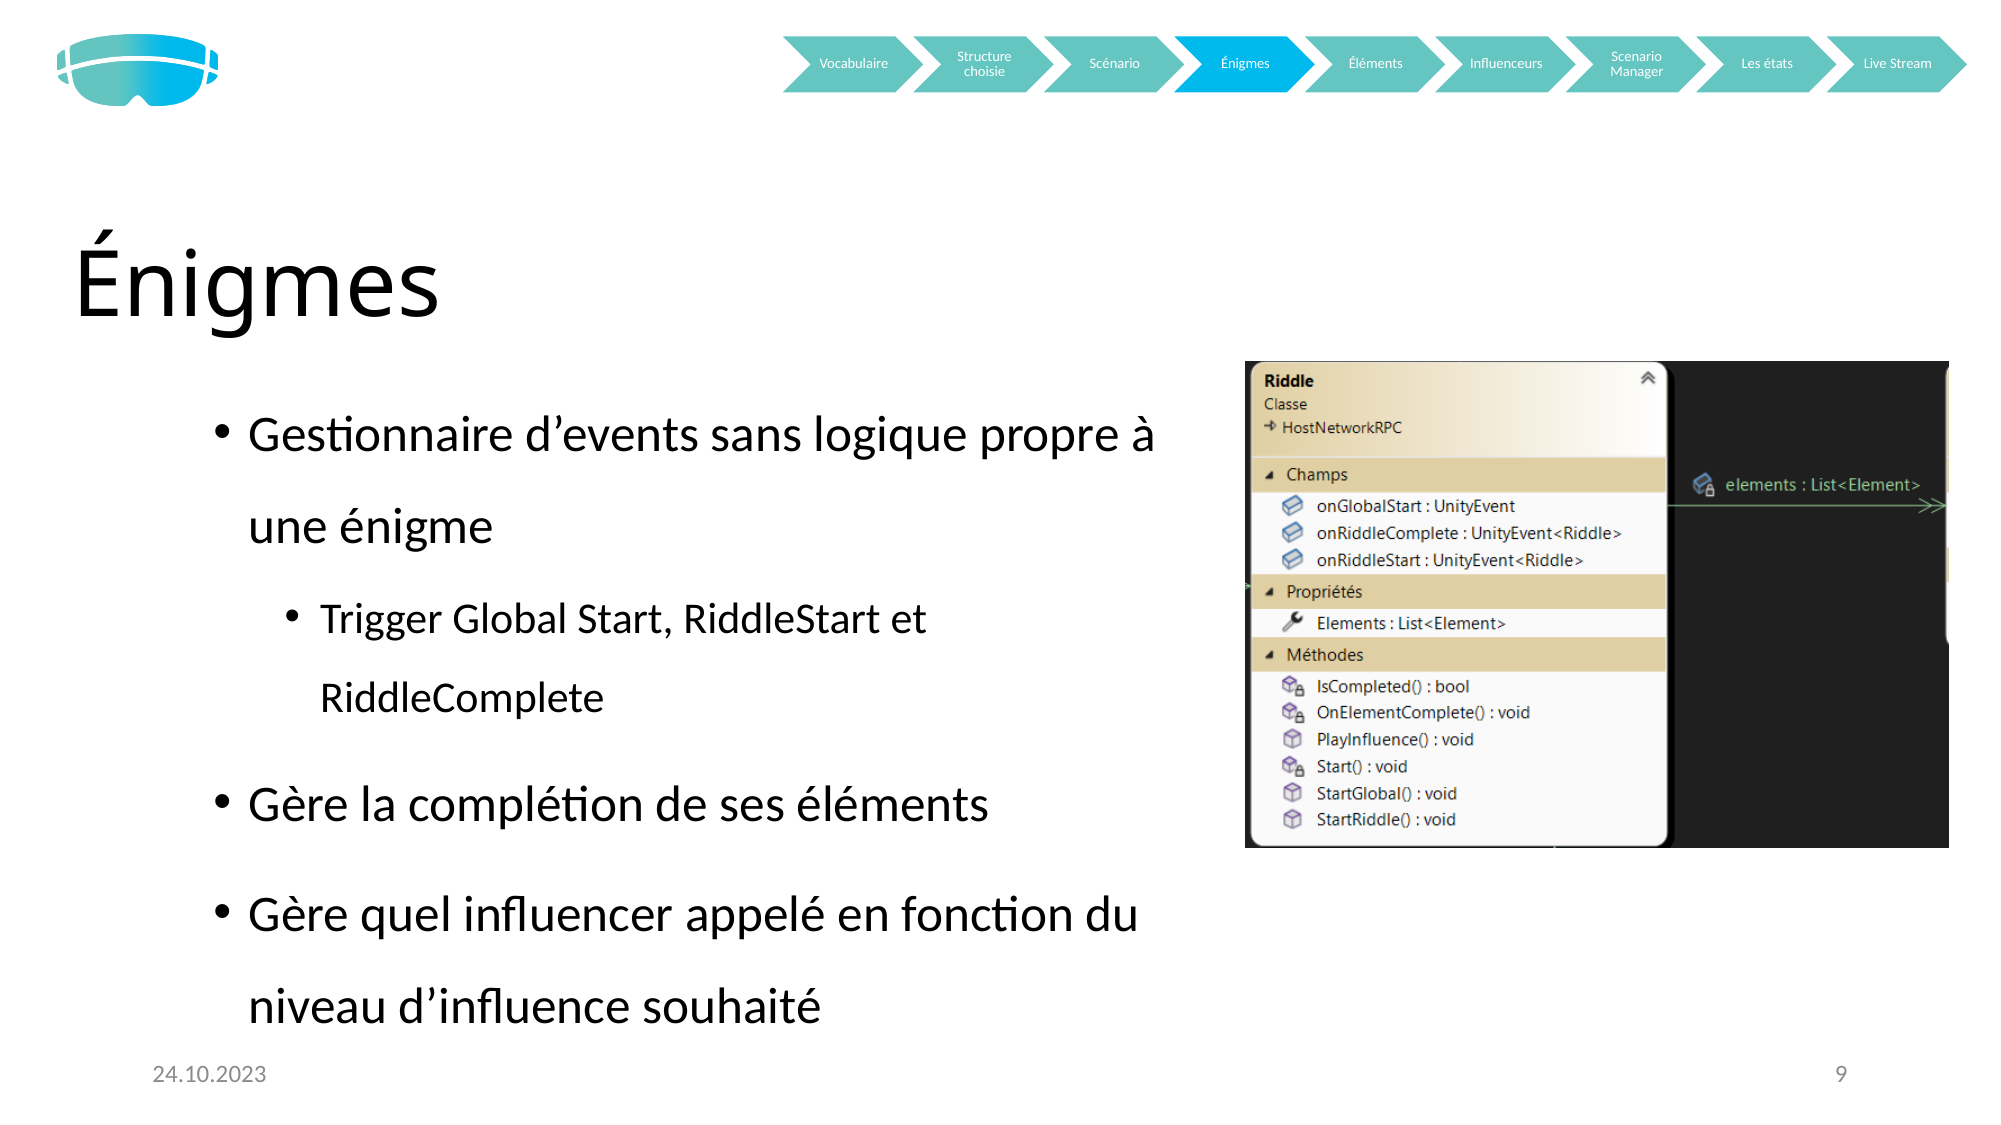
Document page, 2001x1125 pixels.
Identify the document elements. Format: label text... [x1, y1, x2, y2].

picture [57, 34, 218, 107]
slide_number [137, 1042, 588, 1103]
picture [1245, 361, 1949, 848]
list Gestionnaire d’events sans logique propre à une énigme Trigger Global Start, RiddleStart et RiddleComplete Gère la complétion de ses éléments Gère quel influencer appelé en fonction du niveau d’influence souhaité [198, 361, 1210, 1043]
title Énigmes [57, 177, 1185, 396]
slide_number 9 [1412, 1042, 1863, 1103]
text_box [779, 22, 1969, 107]
